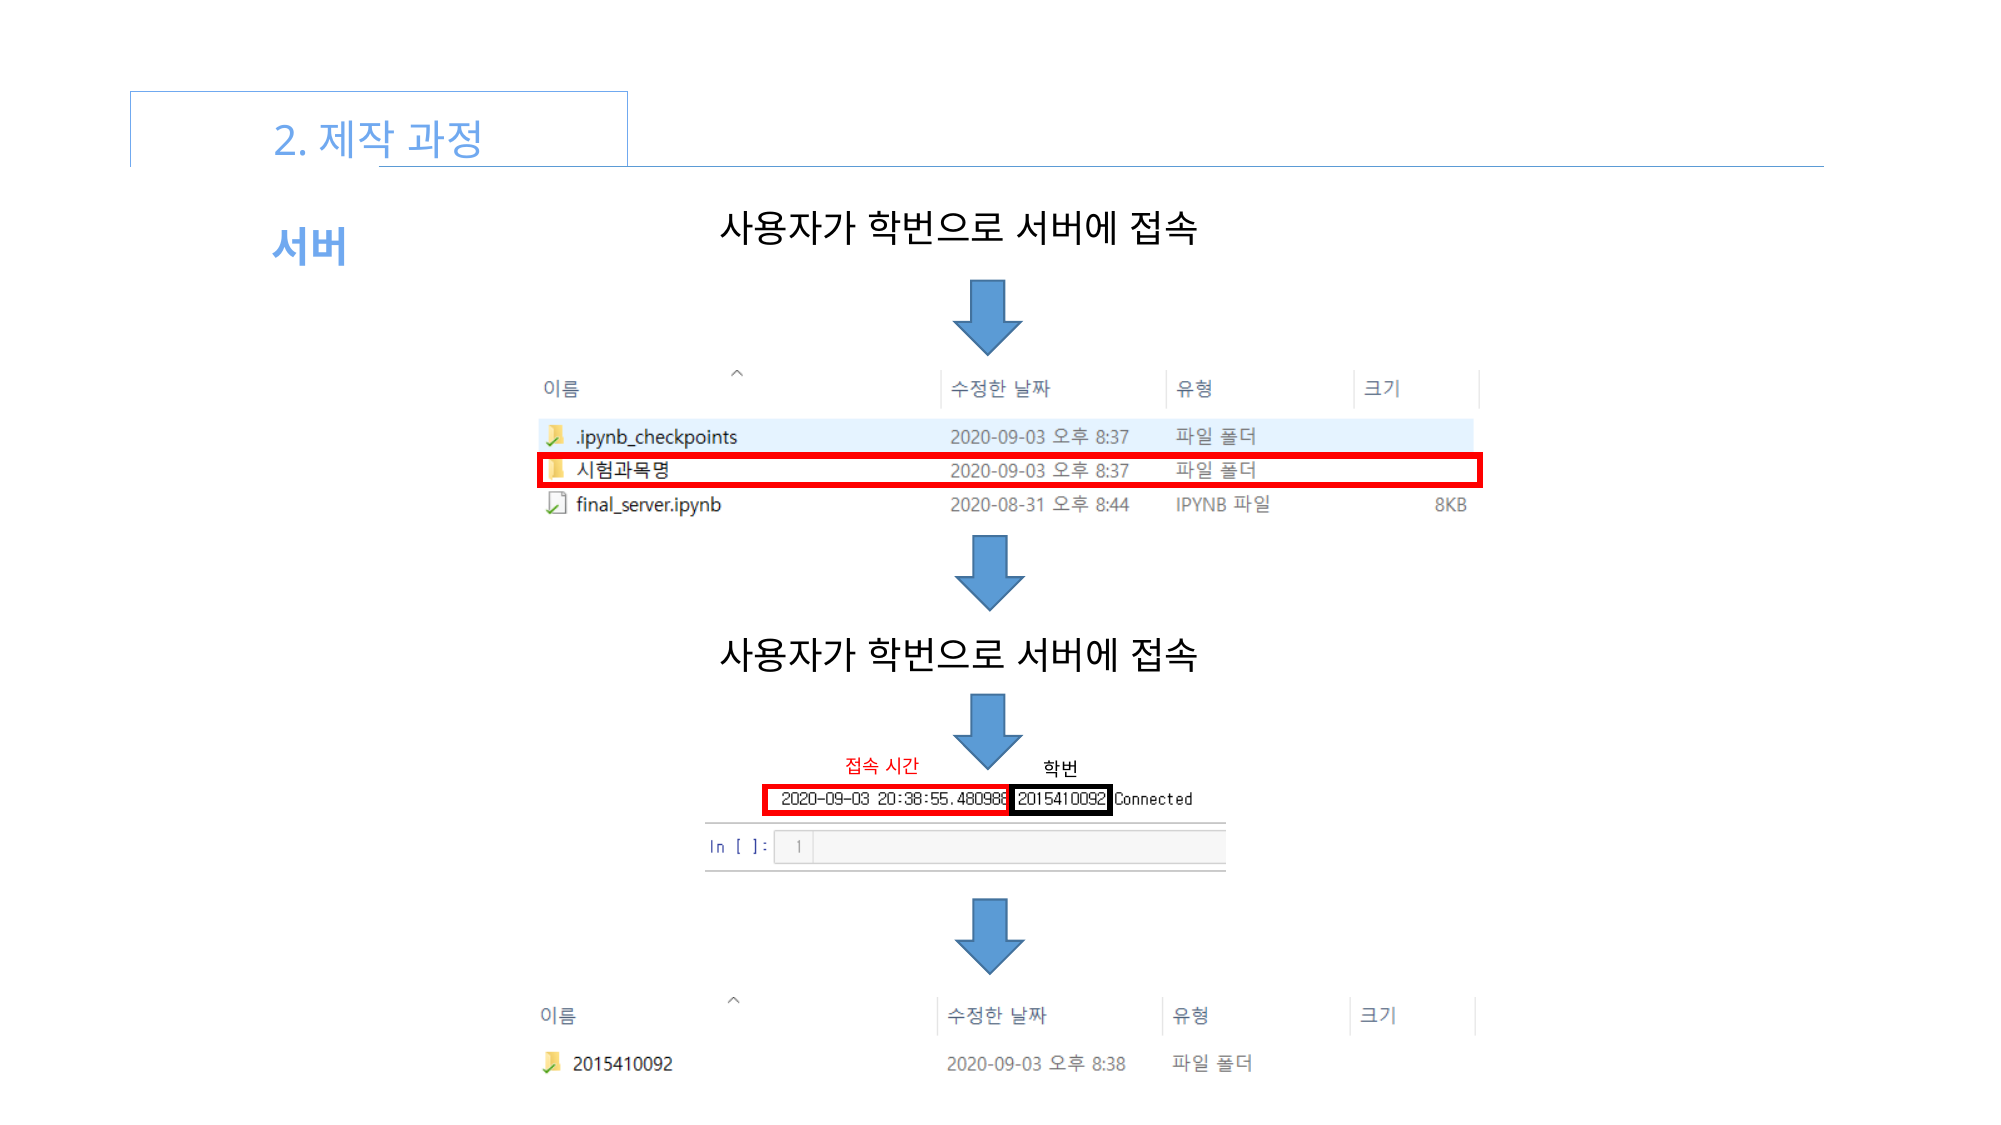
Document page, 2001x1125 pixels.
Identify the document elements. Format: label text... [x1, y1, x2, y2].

picture [520, 370, 1495, 544]
text_box [130, 91, 628, 167]
text_box 2.제작 과정 [258, 106, 500, 172]
text_box [952, 279, 1024, 357]
text_box 서버 [256, 188, 1262, 278]
picture [704, 786, 1226, 873]
text_box [952, 693, 1024, 771]
picture [512, 997, 1495, 1105]
text_box 사용자가 학번으로 서버에 접속 [704, 624, 1272, 685]
text_box [954, 898, 1026, 976]
text_box [71, 301, 1838, 611]
text_box 접속 시간 [830, 747, 950, 785]
text_box [954, 544, 1026, 612]
text_box 학번 [1028, 750, 1148, 786]
text_box 사용자가 학번으로 서버에 접속 [704, 197, 1271, 258]
